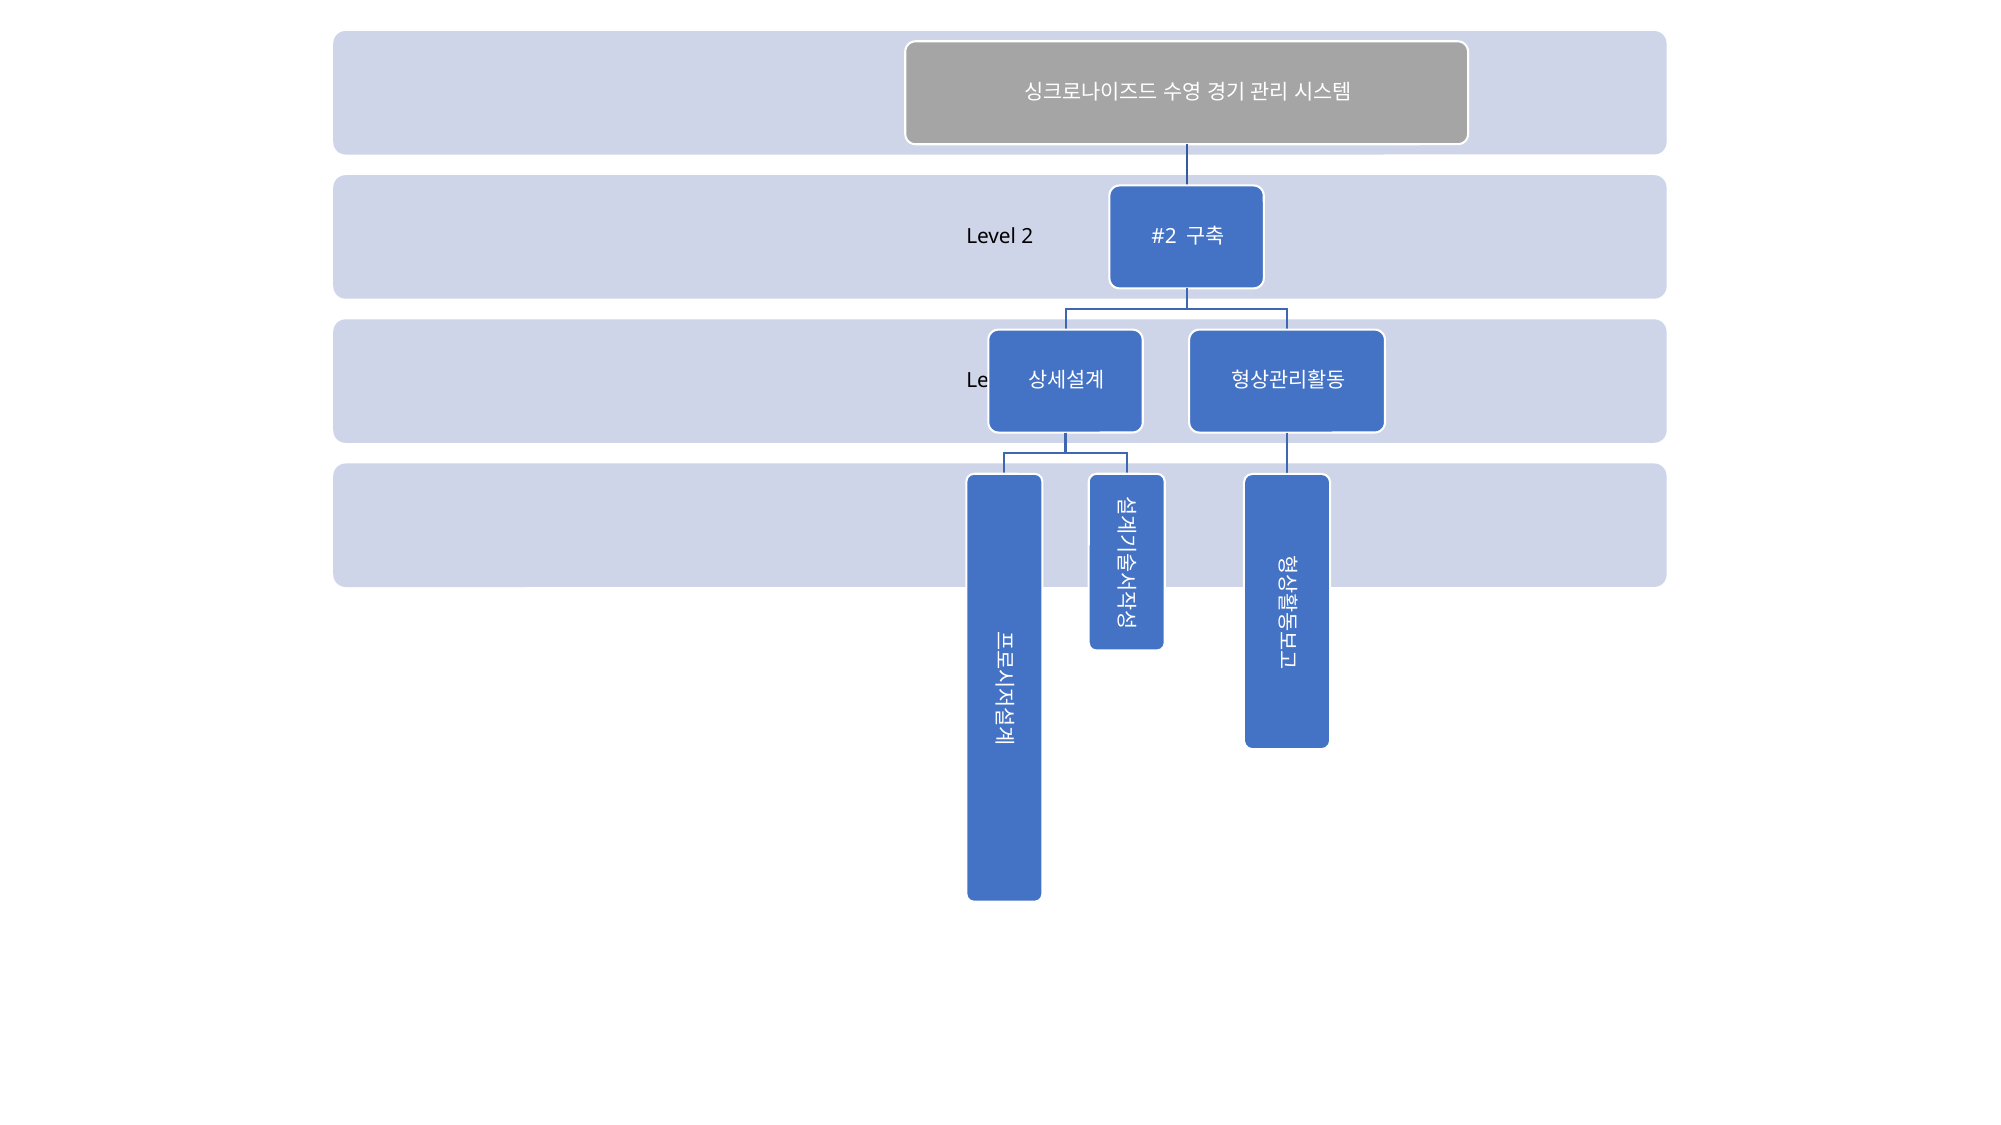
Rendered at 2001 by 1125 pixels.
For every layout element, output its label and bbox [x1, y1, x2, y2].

text_box [333, 21, 1667, 911]
